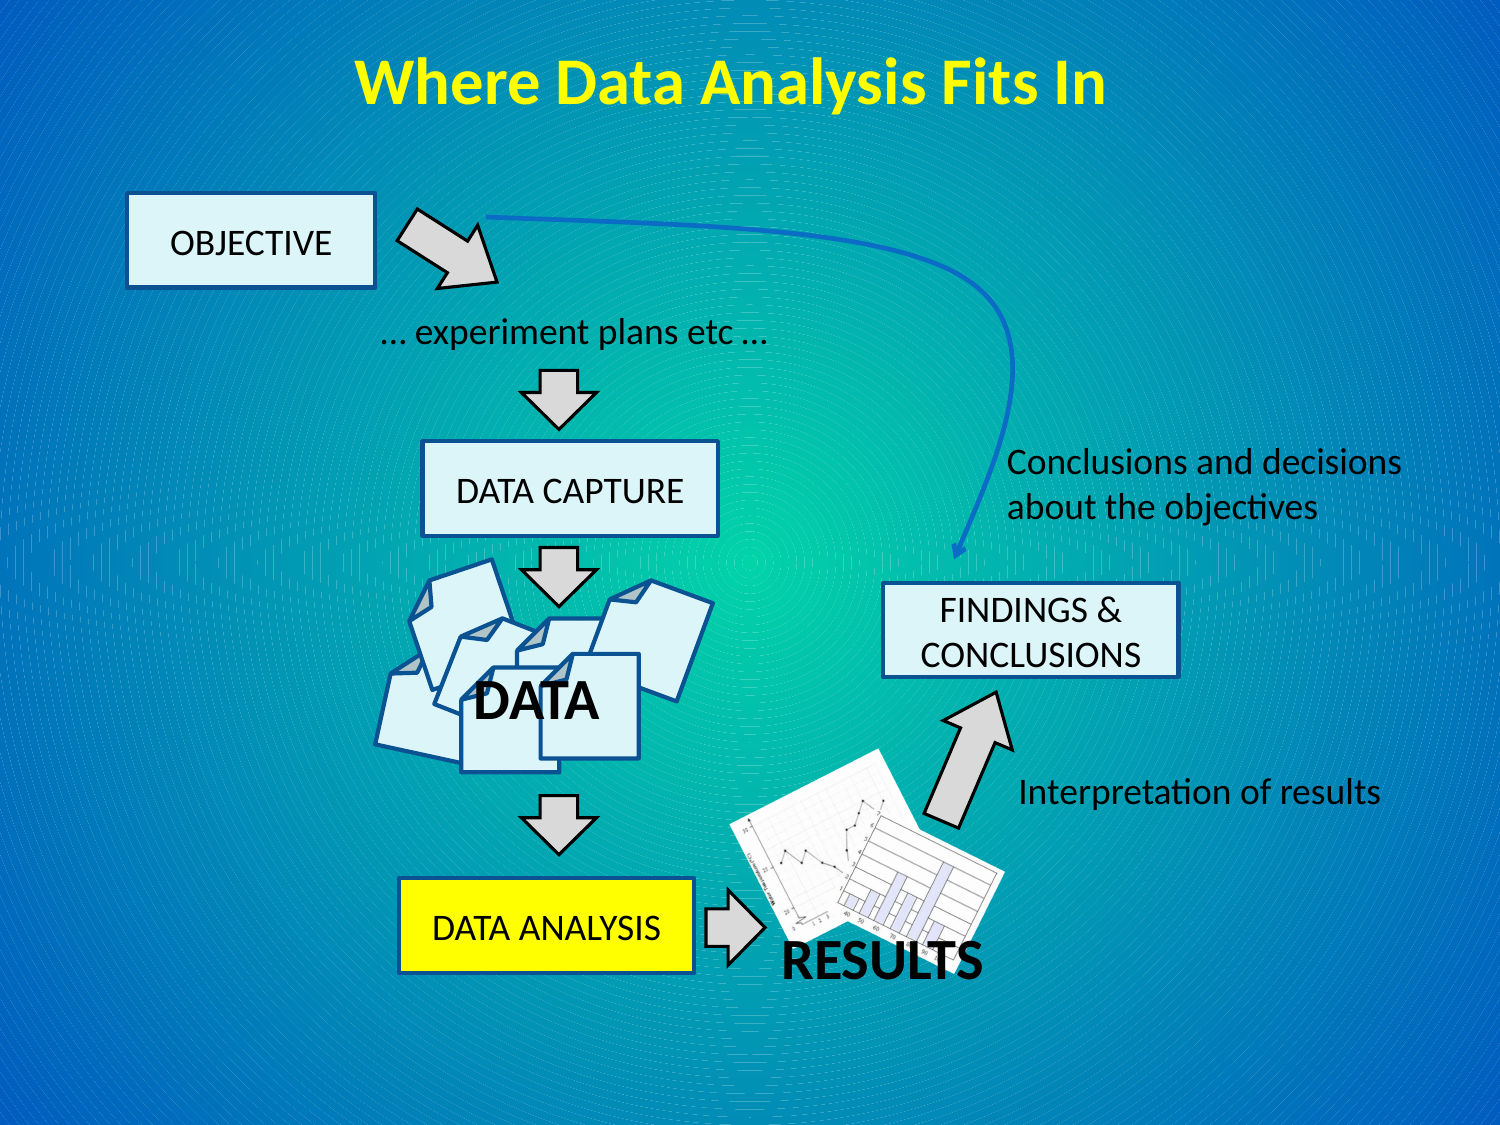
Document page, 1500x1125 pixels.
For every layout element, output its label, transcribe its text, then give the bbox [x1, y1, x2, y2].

text_box [924, 692, 1013, 829]
text_box Where Data Analysis Fits In [339, 30, 1124, 126]
text_box … experiment plans etc … [365, 299, 680, 360]
picture [730, 749, 1004, 948]
text_box [459, 739, 562, 775]
text_box [397, 209, 498, 289]
text_box RESULTS [766, 913, 999, 999]
text_box [485, 216, 1014, 560]
text_box DATA [459, 653, 615, 739]
text_box OBJECTIVE [125, 191, 377, 290]
text_box DATA CAPTURE [420, 439, 720, 538]
text_box [373, 654, 459, 765]
text_box [588, 578, 715, 704]
text_box [706, 890, 766, 966]
text_box [521, 547, 597, 607]
text_box Conclusions and decisions about the objectives [992, 429, 1418, 535]
text_box FINDINGS & CONCLUSIONS [881, 581, 1181, 679]
text_box [521, 795, 597, 855]
text_box [521, 370, 597, 430]
text_box [514, 616, 600, 653]
text_box [407, 557, 515, 692]
text_box DATA ANALYSIS [397, 876, 696, 975]
text_box [432, 616, 535, 716]
text_box [538, 651, 641, 761]
text_box Interpretation of results [1003, 760, 1397, 820]
